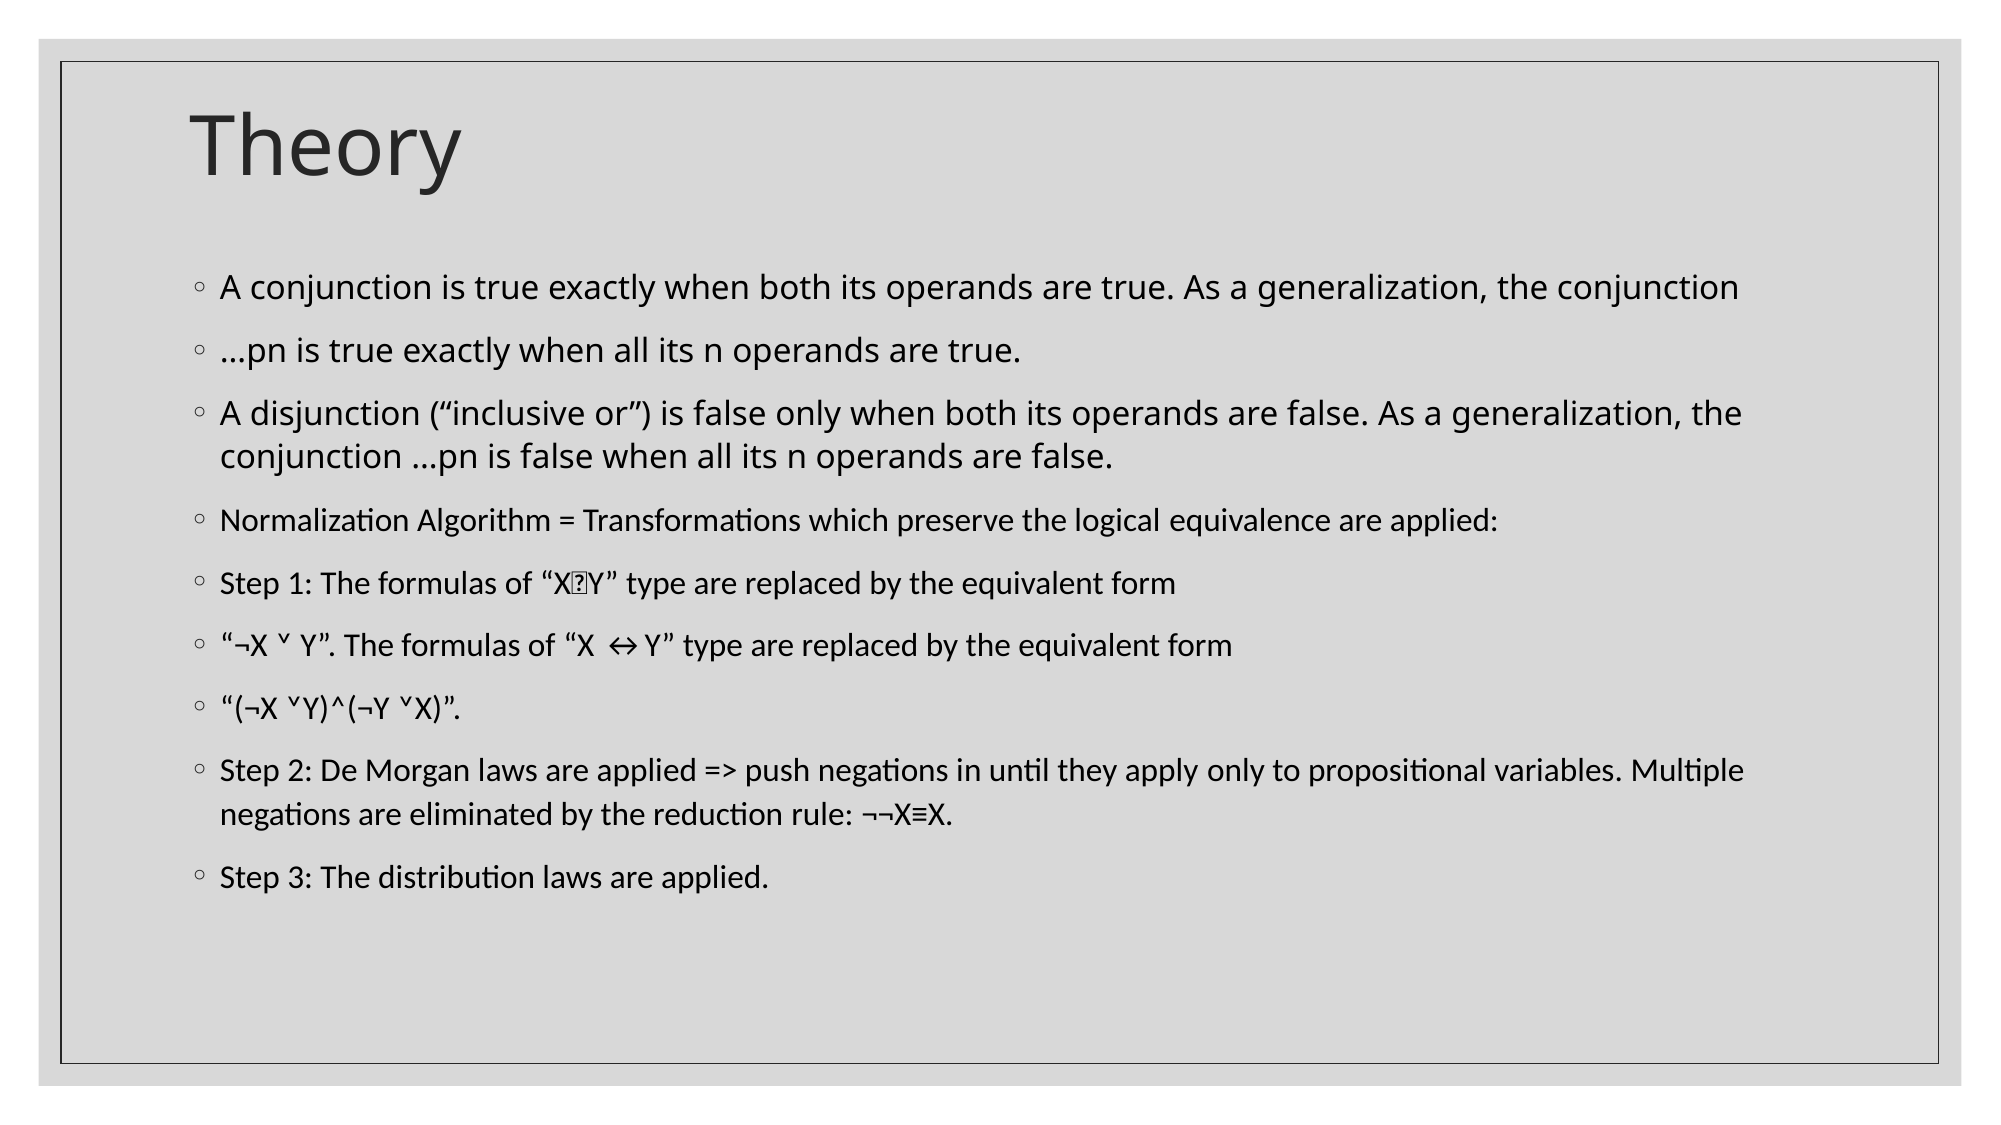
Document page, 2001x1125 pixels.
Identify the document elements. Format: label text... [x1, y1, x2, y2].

title Theory [174, 36, 1825, 261]
